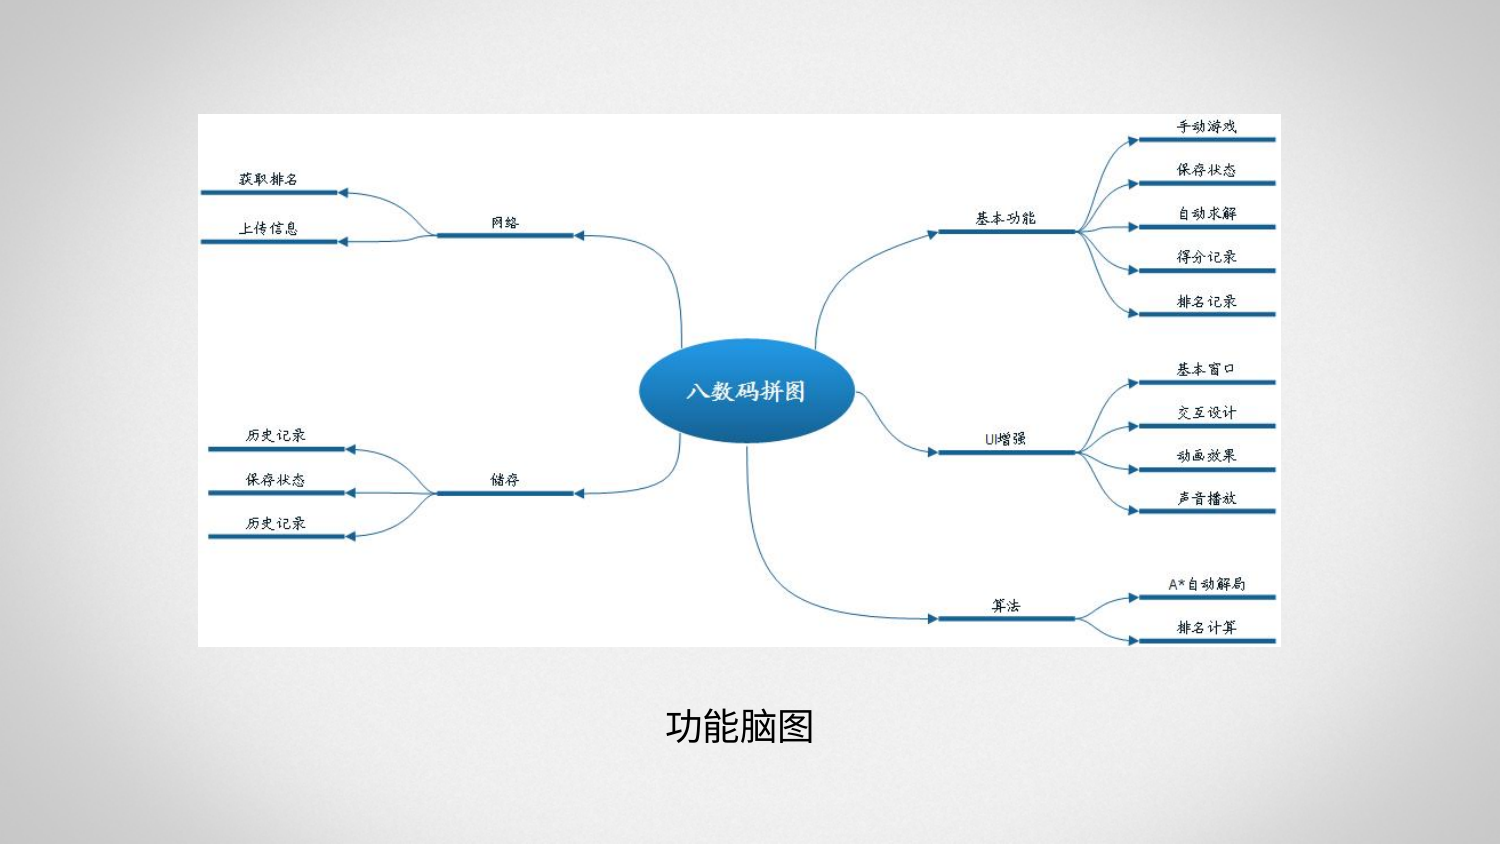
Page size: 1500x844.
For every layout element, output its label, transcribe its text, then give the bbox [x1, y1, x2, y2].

text_box 功能脑图 [206, 688, 1274, 756]
picture [0, 0, 1500, 844]
